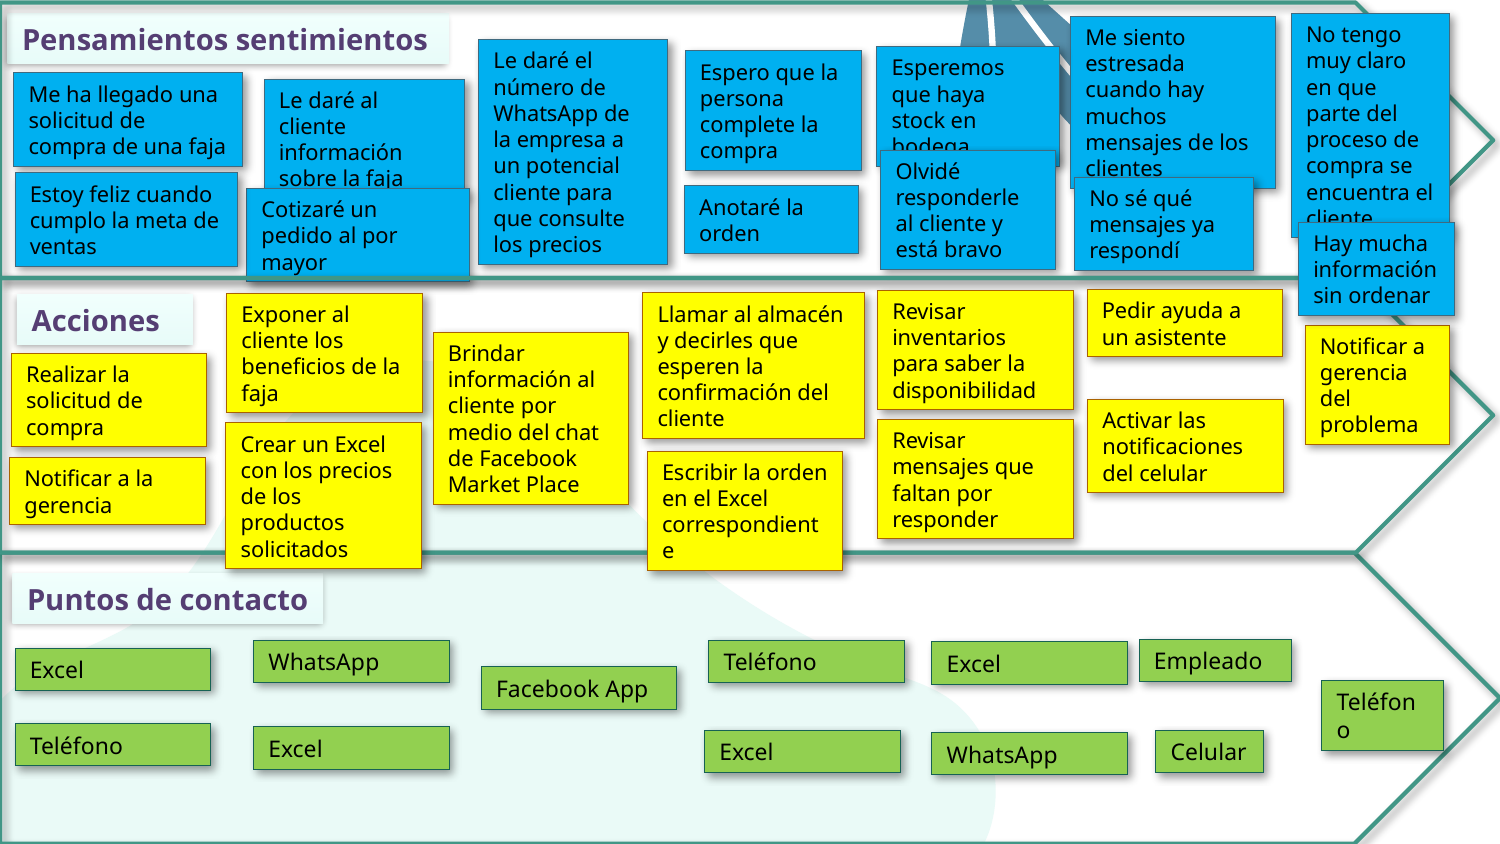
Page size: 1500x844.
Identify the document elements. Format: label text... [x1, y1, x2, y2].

text_box Teléfono [15, 723, 211, 766]
text_box Brindar información al cliente por medio del chat de Facebook Market Place [433, 332, 629, 505]
text_box Empleado [1139, 639, 1292, 682]
text_box Me ha llegado una solicitud de compra de una faja [13, 72, 243, 167]
text_box Excel [704, 730, 901, 773]
text_box Teléfono [1321, 680, 1444, 751]
text_box Exponer al cliente los beneficios de la faja [226, 293, 423, 413]
text_box WhatsApp [253, 640, 450, 683]
text_box Esperemos que haya stock en bodega [876, 46, 1060, 167]
text_box WhatsApp [931, 732, 1128, 775]
text_box Activar las notificaciones del celular [1087, 399, 1284, 493]
text_box Hay mucha información sin ordenar [1298, 222, 1455, 316]
text_box [0, 561, 1500, 844]
text_box No sé qué mensajes ya respondí [1074, 177, 1254, 271]
text_box Notificar a la gerencia [9, 457, 206, 525]
text_box Le daré el número de WhatsApp de la empresa a un potencial cliente para que consulte los precios [478, 39, 668, 265]
text_box Estoy feliz cuando cumplo la meta de ventas [15, 172, 238, 267]
text_box Revisar mensajes que faltan por responder [877, 419, 1074, 539]
text_box Pedir ayuda a un asistente [1087, 289, 1283, 357]
text_box [0, 275, 1496, 555]
text_box Escribir la orden en el Excel correspondiente [647, 451, 843, 571]
text_box Excel [931, 641, 1128, 685]
text_box Notificar a gerencia del problema [1305, 327, 1450, 445]
text_box Le daré al cliente información sobre la faja [264, 79, 465, 186]
text_box Me siento estresada cuando hay muchos mensajes de los clientes [1070, 16, 1276, 189]
text_box Llamar al almacén y decirles que esperen la confirmación del cliente [642, 292, 865, 439]
text_box Cotizaré un pedido al por mayor [247, 188, 470, 274]
text_box Realizar la solicitud de compra [11, 353, 207, 447]
text_box [0, 0, 1367, 275]
text_box [1460, 104, 1496, 177]
text_box Revisar inventarios para saber la disponibilidad [877, 290, 1074, 410]
text_box Excel [253, 726, 450, 770]
text_box Facebook App [481, 666, 677, 710]
text_box No tengo muy claro en que parte del proceso de compra se encuentra el cliente [1291, 13, 1450, 238]
text_box Espero que la persona complete la compra [685, 50, 862, 171]
text_box Teléfono [708, 640, 905, 683]
text_box Crear un Excel con los precios de los productos solicitados [225, 422, 422, 569]
text_box Excel [15, 648, 211, 691]
text_box Celular [1155, 730, 1264, 773]
text_box Anotaré la orden [684, 185, 859, 254]
text_box Olvidé responderle al cliente y está bravo [880, 150, 1056, 270]
